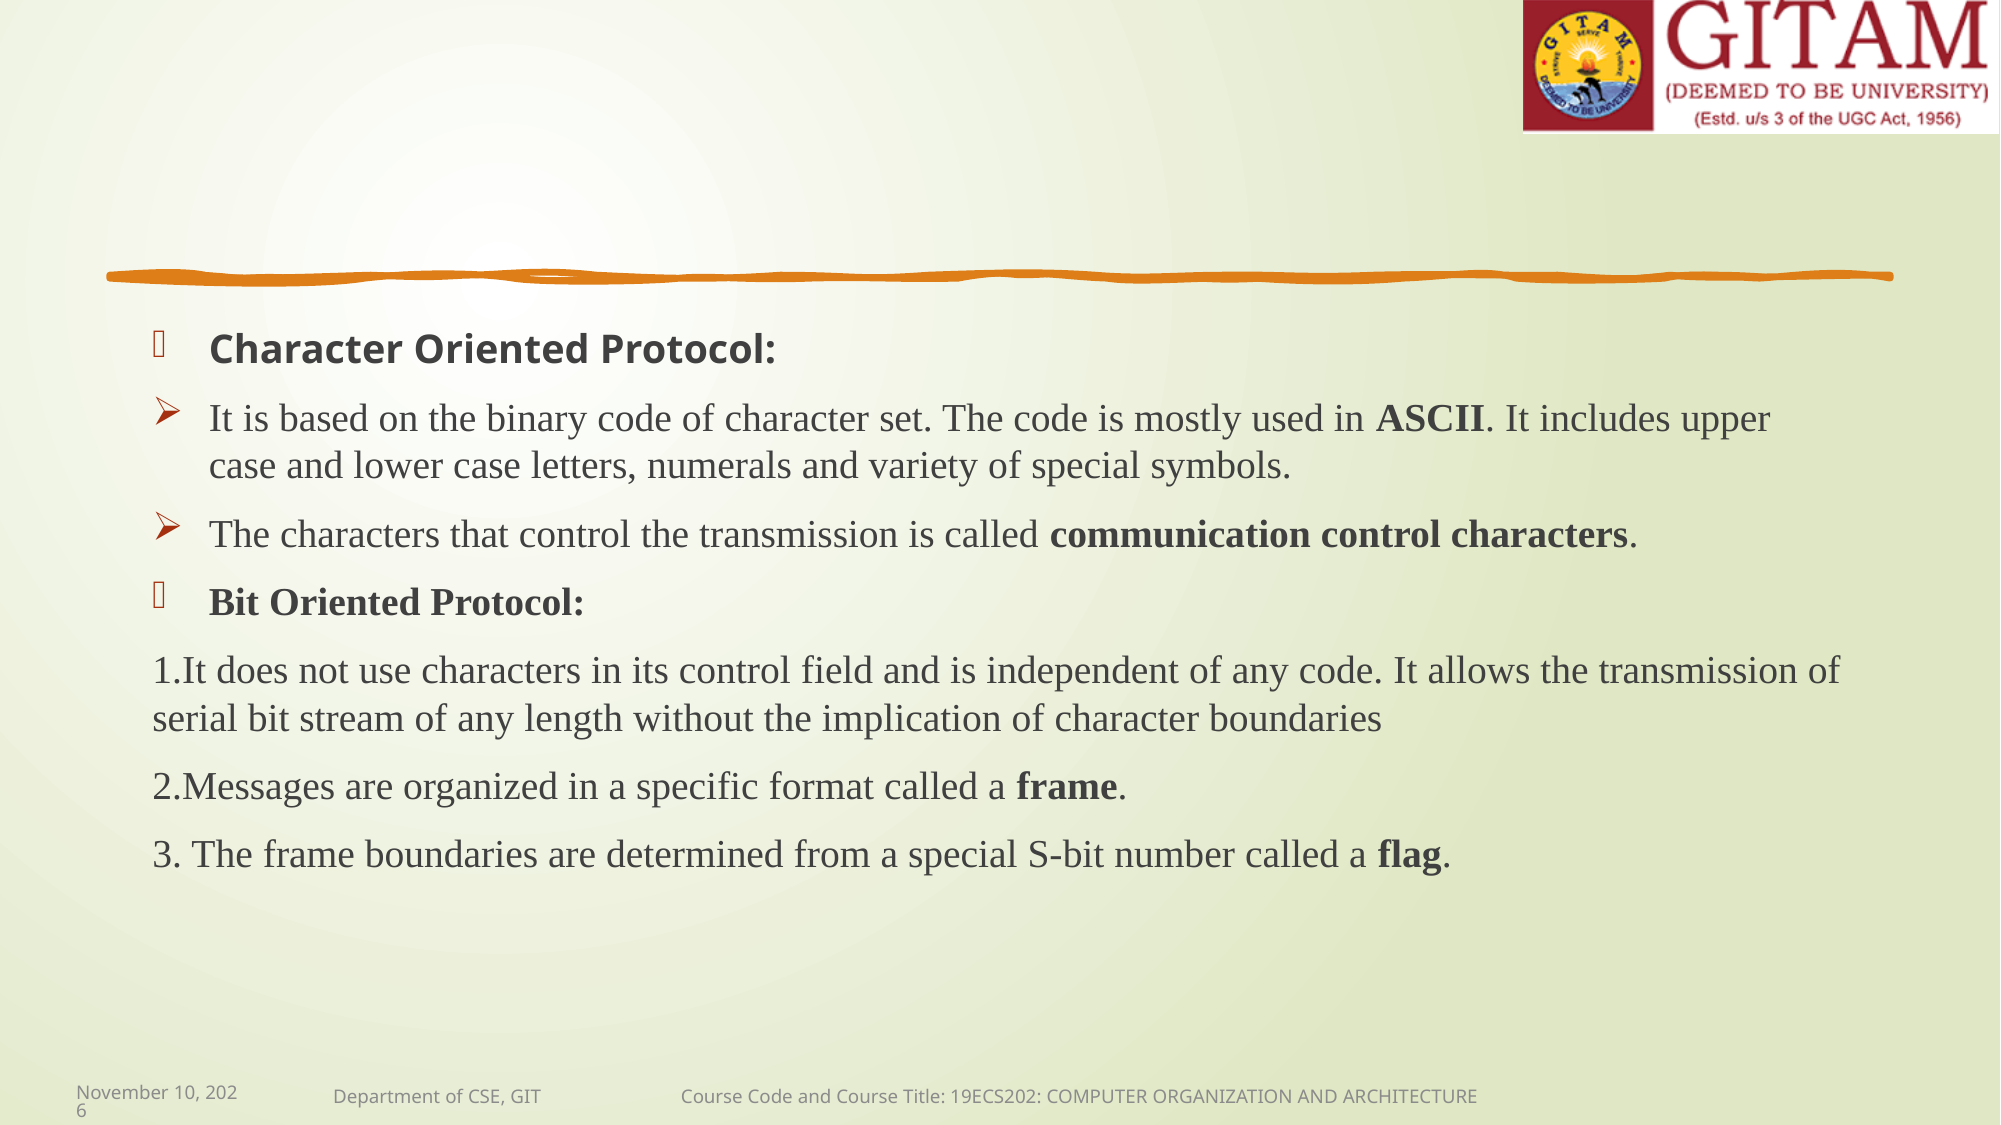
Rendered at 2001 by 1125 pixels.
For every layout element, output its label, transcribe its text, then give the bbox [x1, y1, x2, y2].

list Character Oriented Protocol: It is based on the binary code of character set. The code is mostly used in ASCII. It includes upper case and lower case letters, numerals and variety of special symbols. The characters that control the transmission is called communication control characters. Bit Oriented Protocol: 1.It does not use characters in its control field and is independent of any code. It allows the transmission of serial bit stream of any length without the implication of character boundaries 2.Messages are organized in a specific format called a frame. 3. The frame boundaries are determined from a special S-bit number called a flag. [137, 316, 1863, 1014]
text_box [108, 270, 1892, 285]
text_box [0, 0, 2000, 1125]
picture [1523, 0, 1999, 134]
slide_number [61, 1063, 259, 1123]
footer Department of CSE, GIT Course Code and Course Title: 19ECS202: COMPUTER ORGANIZATION AND ARCHITECTURE [318, 1067, 1548, 1125]
